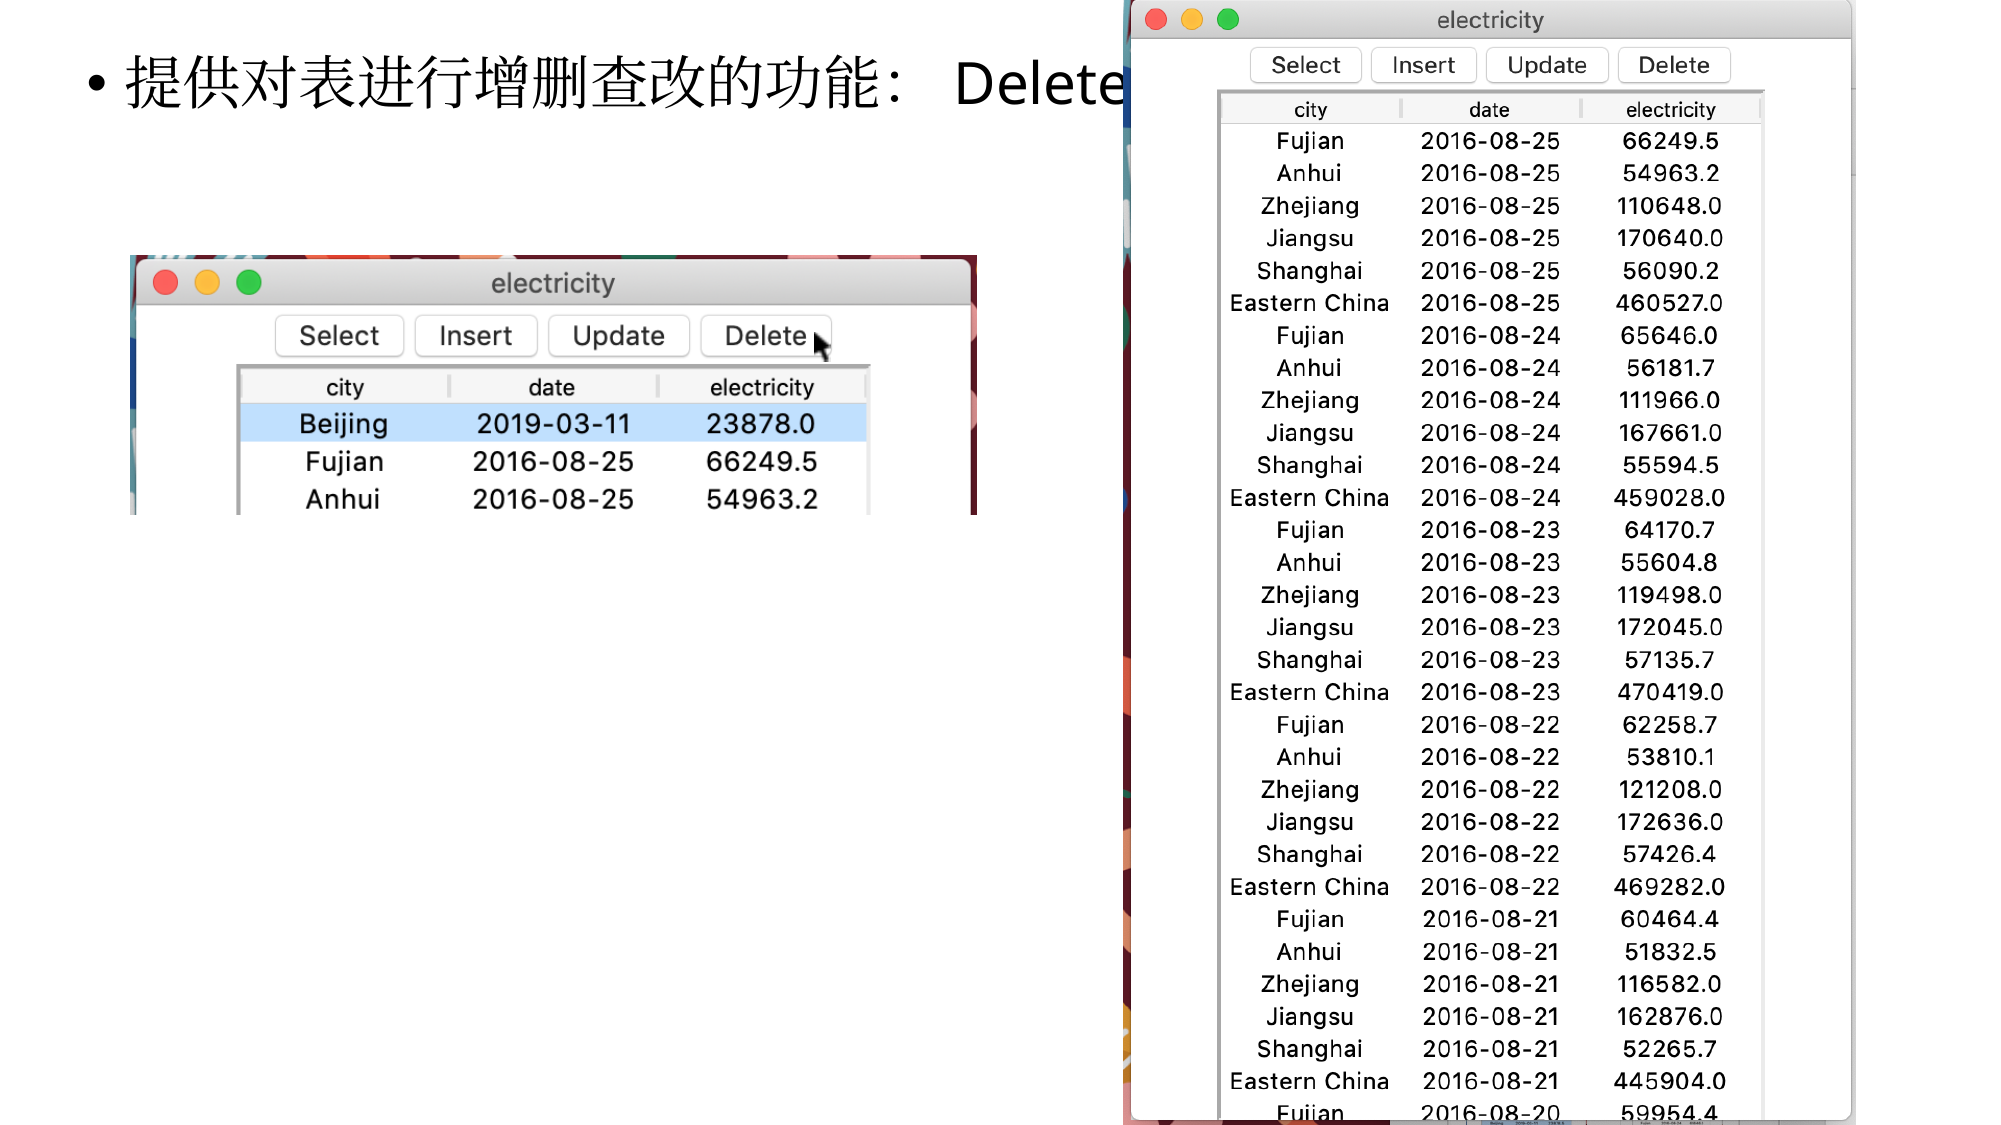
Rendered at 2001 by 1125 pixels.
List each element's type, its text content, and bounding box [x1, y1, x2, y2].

list 提供对表进行增删查改的功能：Delete [71, 47, 1123, 761]
picture [130, 255, 977, 515]
picture [1123, 0, 1856, 1125]
